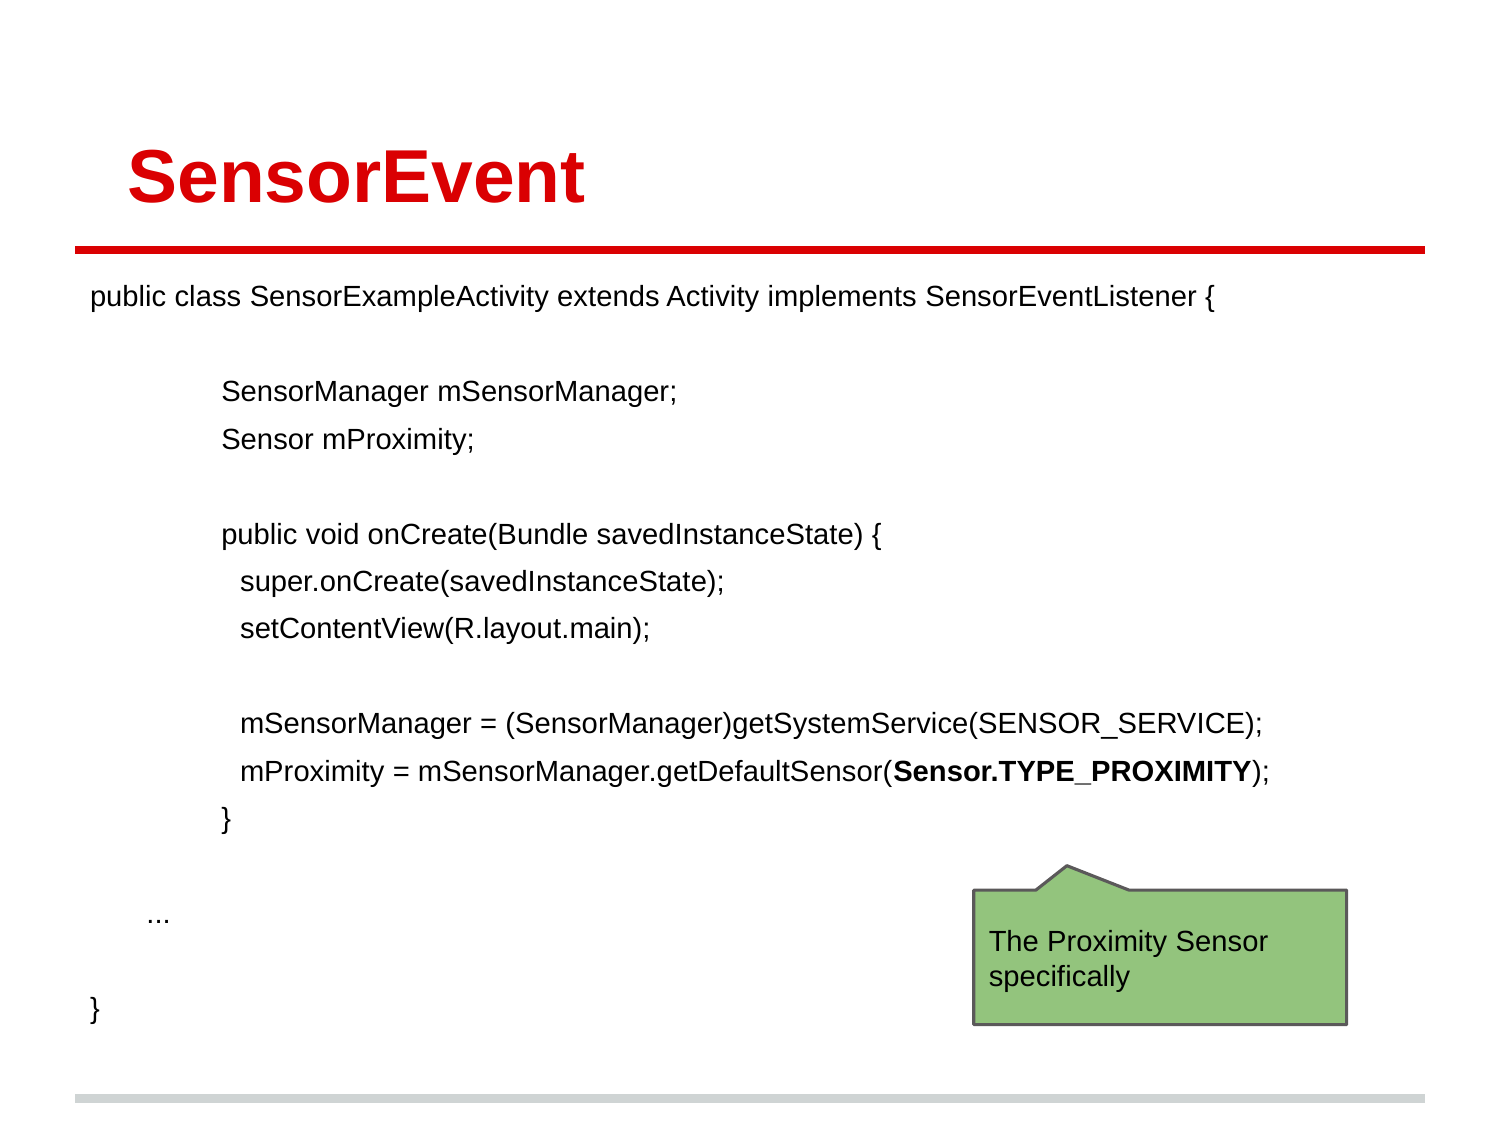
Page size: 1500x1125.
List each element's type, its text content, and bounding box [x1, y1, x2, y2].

list public class SensorExampleActivity extends Activity implements SensorEventListener { SensorManager mSensorManager; Sensor mProximity; public void onCreate(Bundle savedInstanceState) { super.onCreate(savedInstanceState); setContentView(R.layout.main); mSensorManager = (SensorManager)getSystemService(SENSOR_SERVICE); mProximity = mSensorManager.getDefaultSensor(Sensor.TYPE_PROXIMITY); } ... } [75, 262, 1425, 1078]
text_box The Proximity Sensor specifically [973, 865, 1347, 1025]
title SensorEvent [75, 45, 1425, 233]
